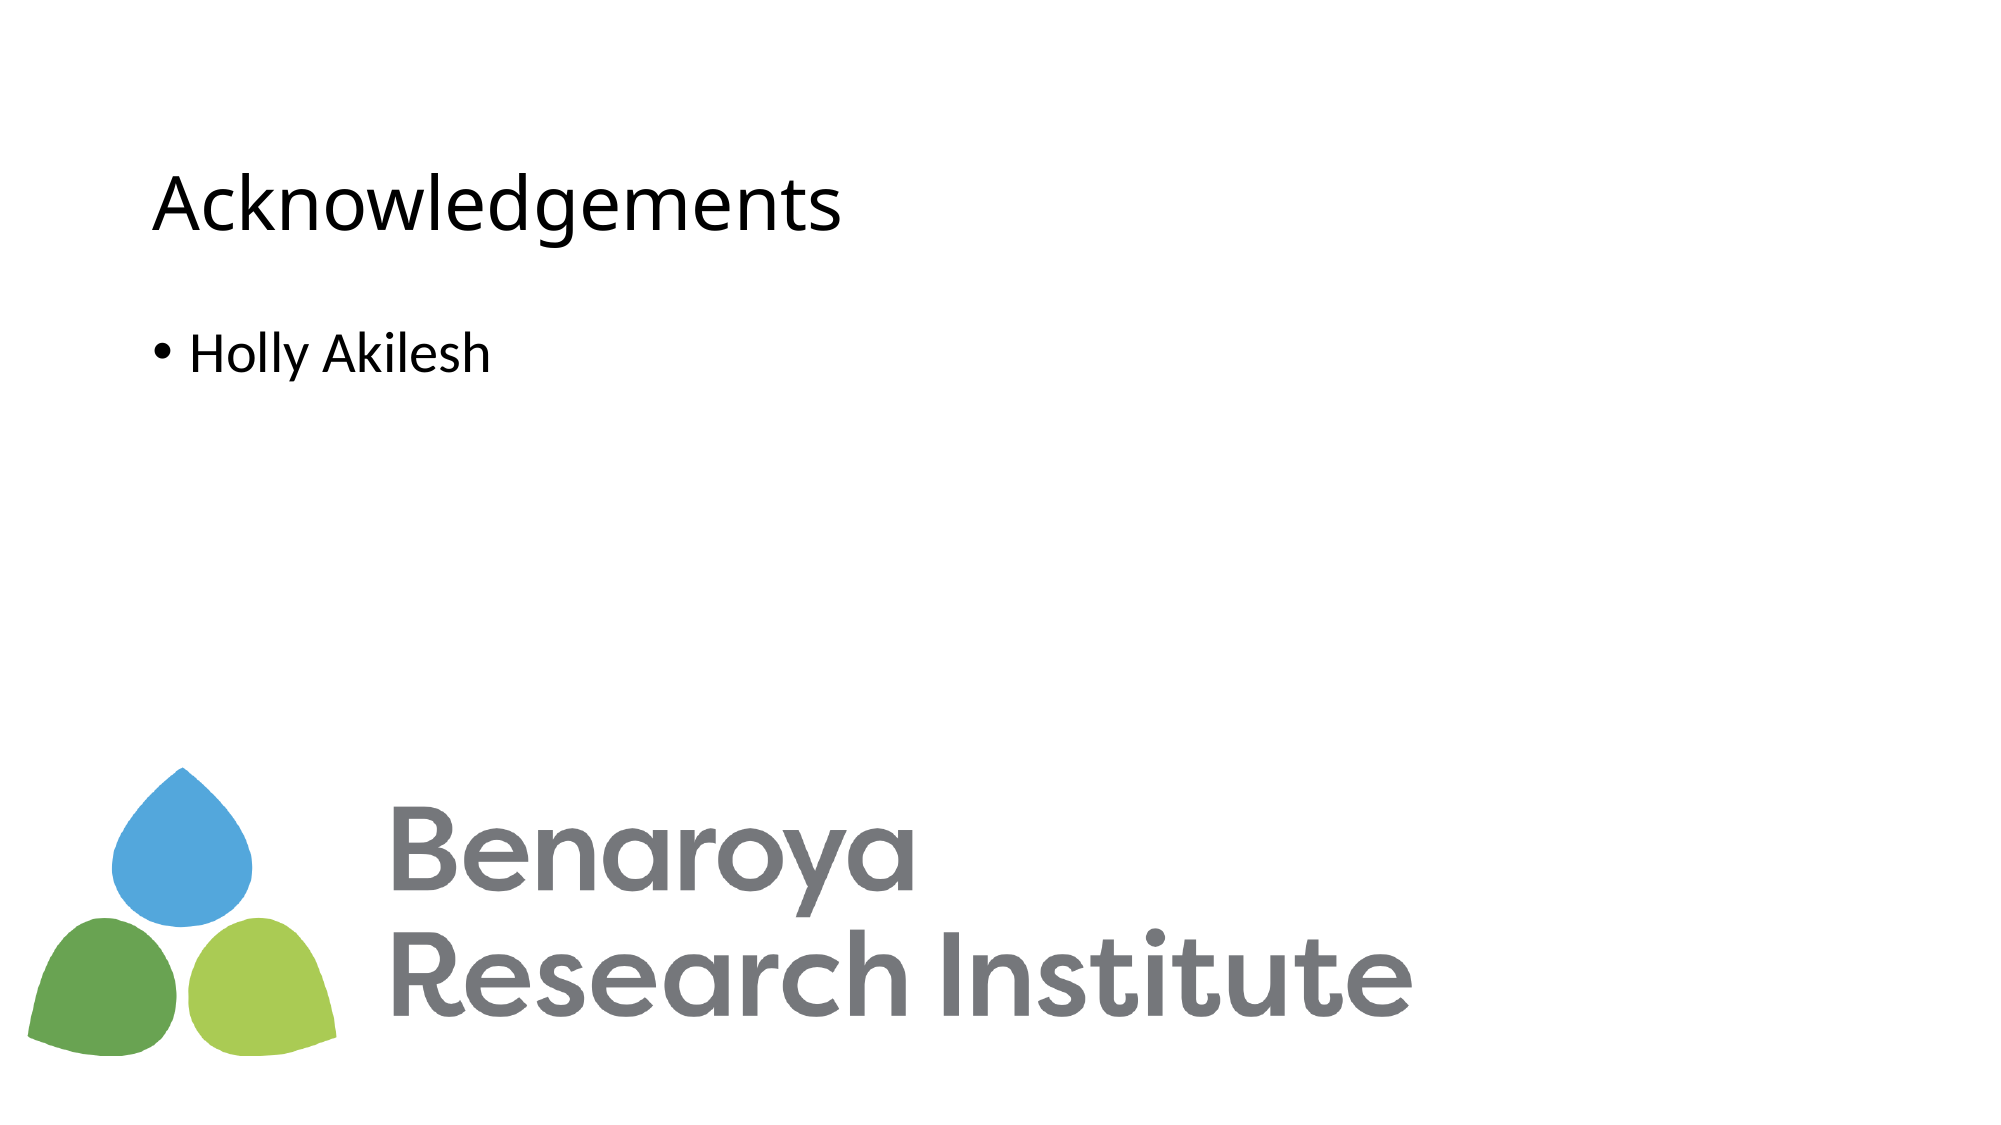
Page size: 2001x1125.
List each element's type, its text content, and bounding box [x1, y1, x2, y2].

title Acknowledgements [137, 97, 1863, 314]
list Holly Akilesh [137, 314, 1863, 1074]
picture [0, 742, 1422, 1124]
